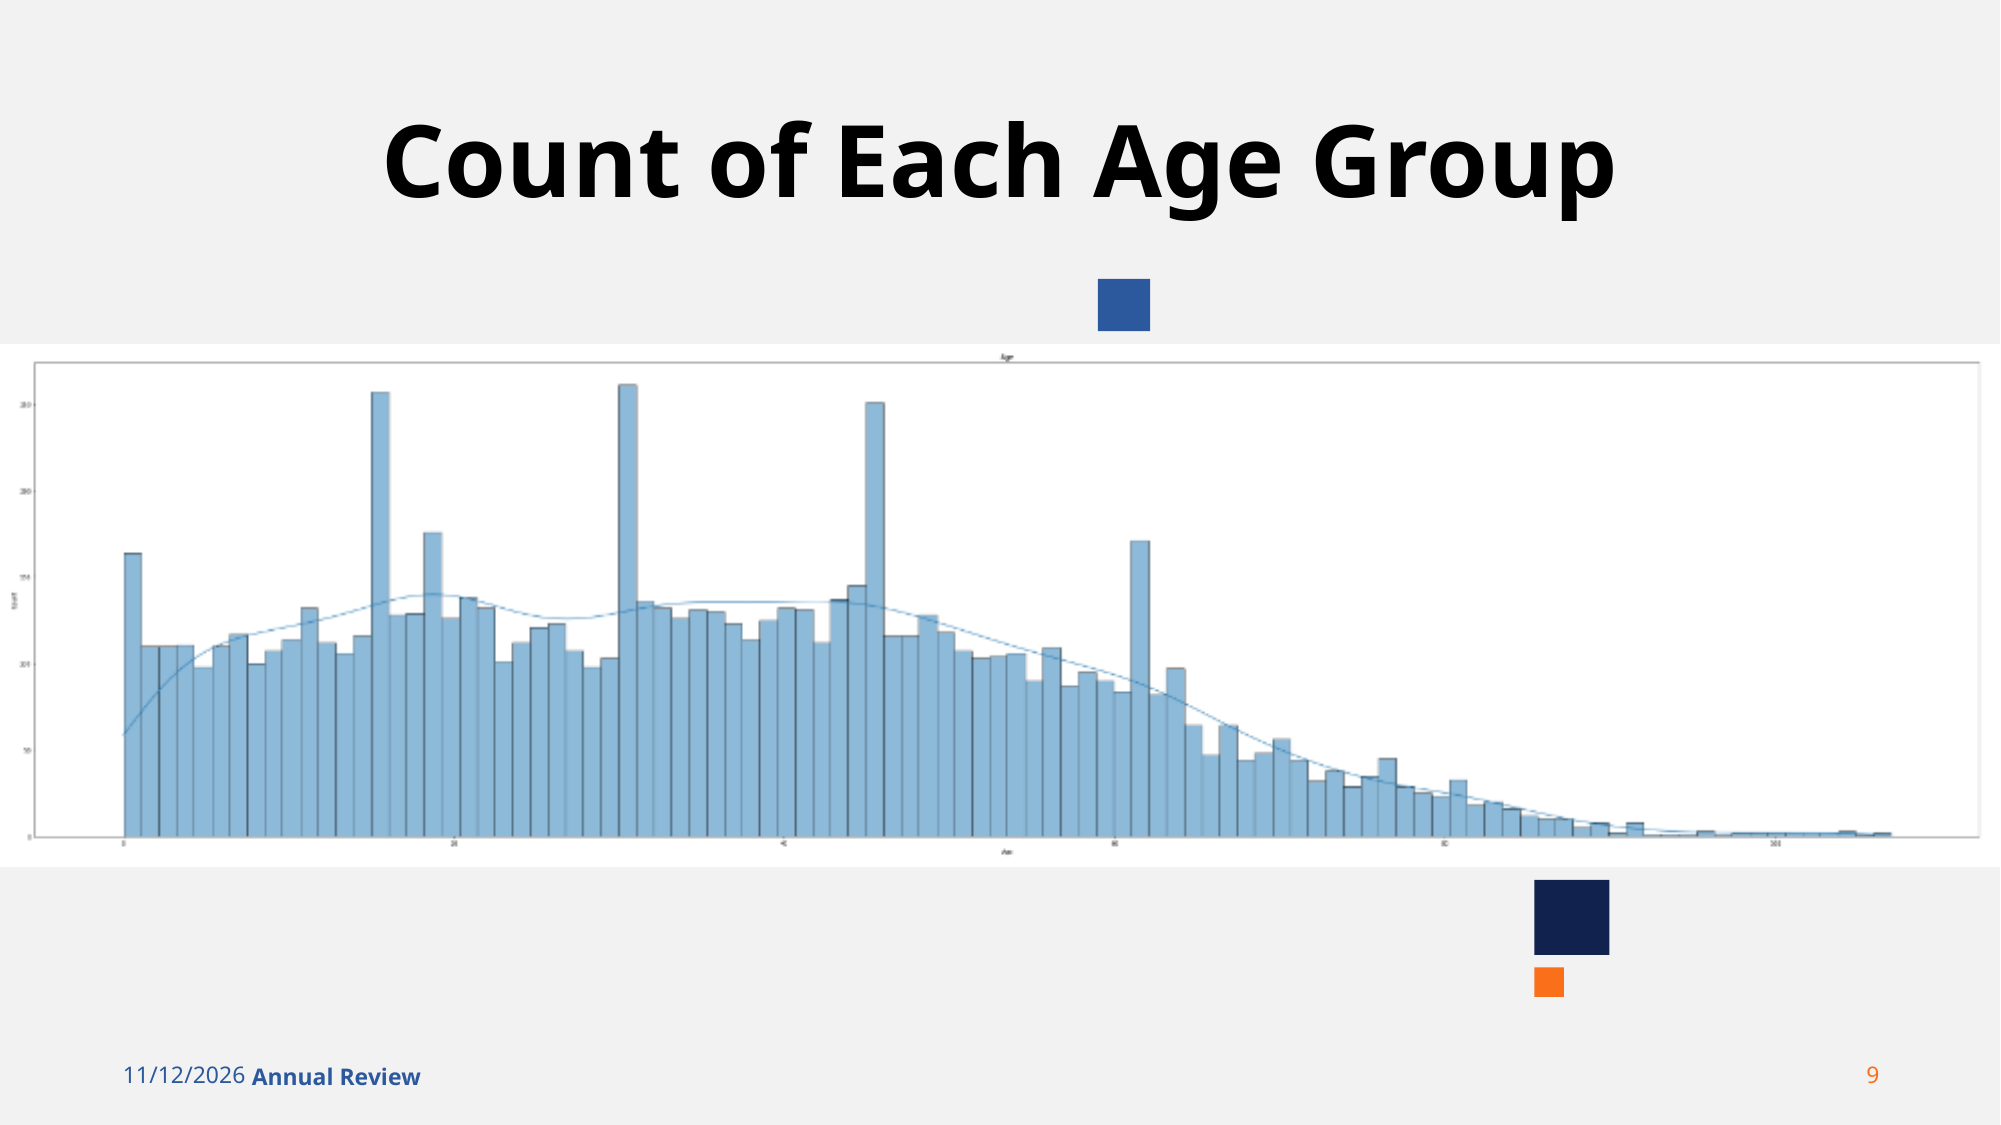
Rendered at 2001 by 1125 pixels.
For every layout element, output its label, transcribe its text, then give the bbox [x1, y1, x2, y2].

text_box Count of Each Age Group [137, 104, 1863, 219]
picture [0, 344, 2000, 867]
